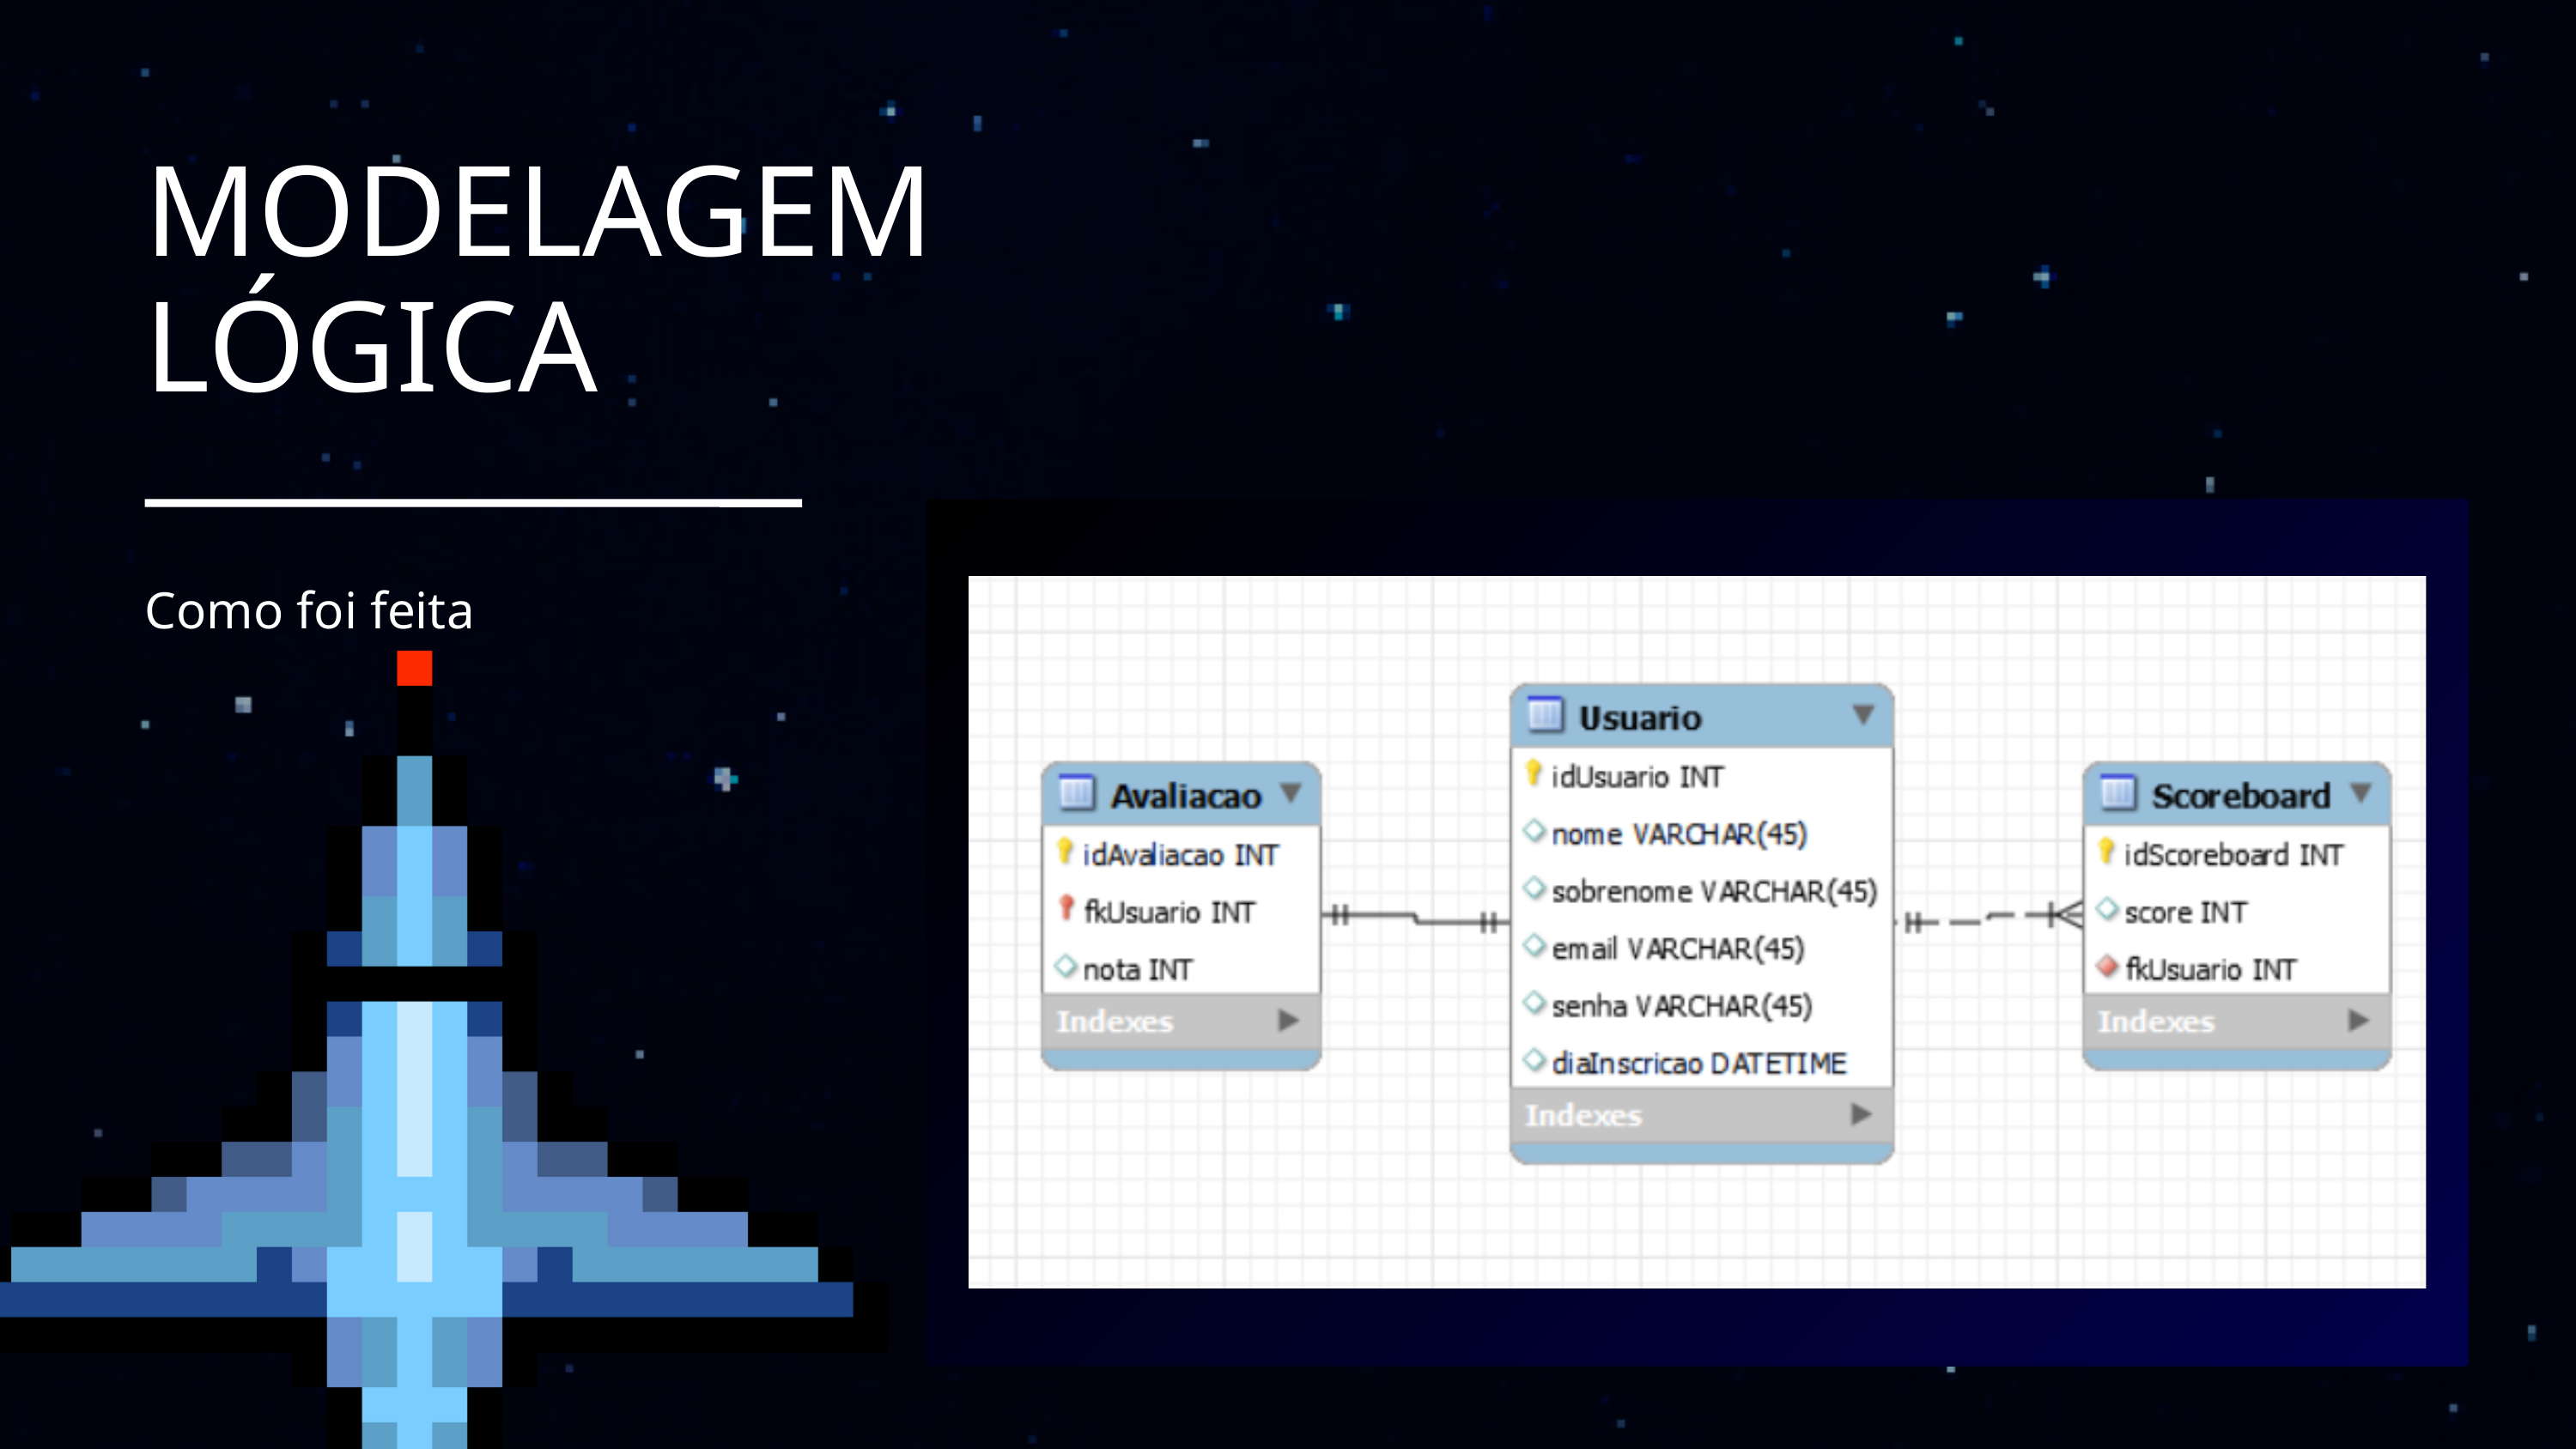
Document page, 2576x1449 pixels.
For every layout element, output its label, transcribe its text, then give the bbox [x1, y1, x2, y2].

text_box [926, 499, 2470, 1367]
text_box [0, 354, 927, 1449]
text_box MODELAGEM LÓGICA [144, 146, 1698, 417]
text_box Como foi feita [144, 558, 921, 640]
text_box [0, 0, 2576, 1449]
